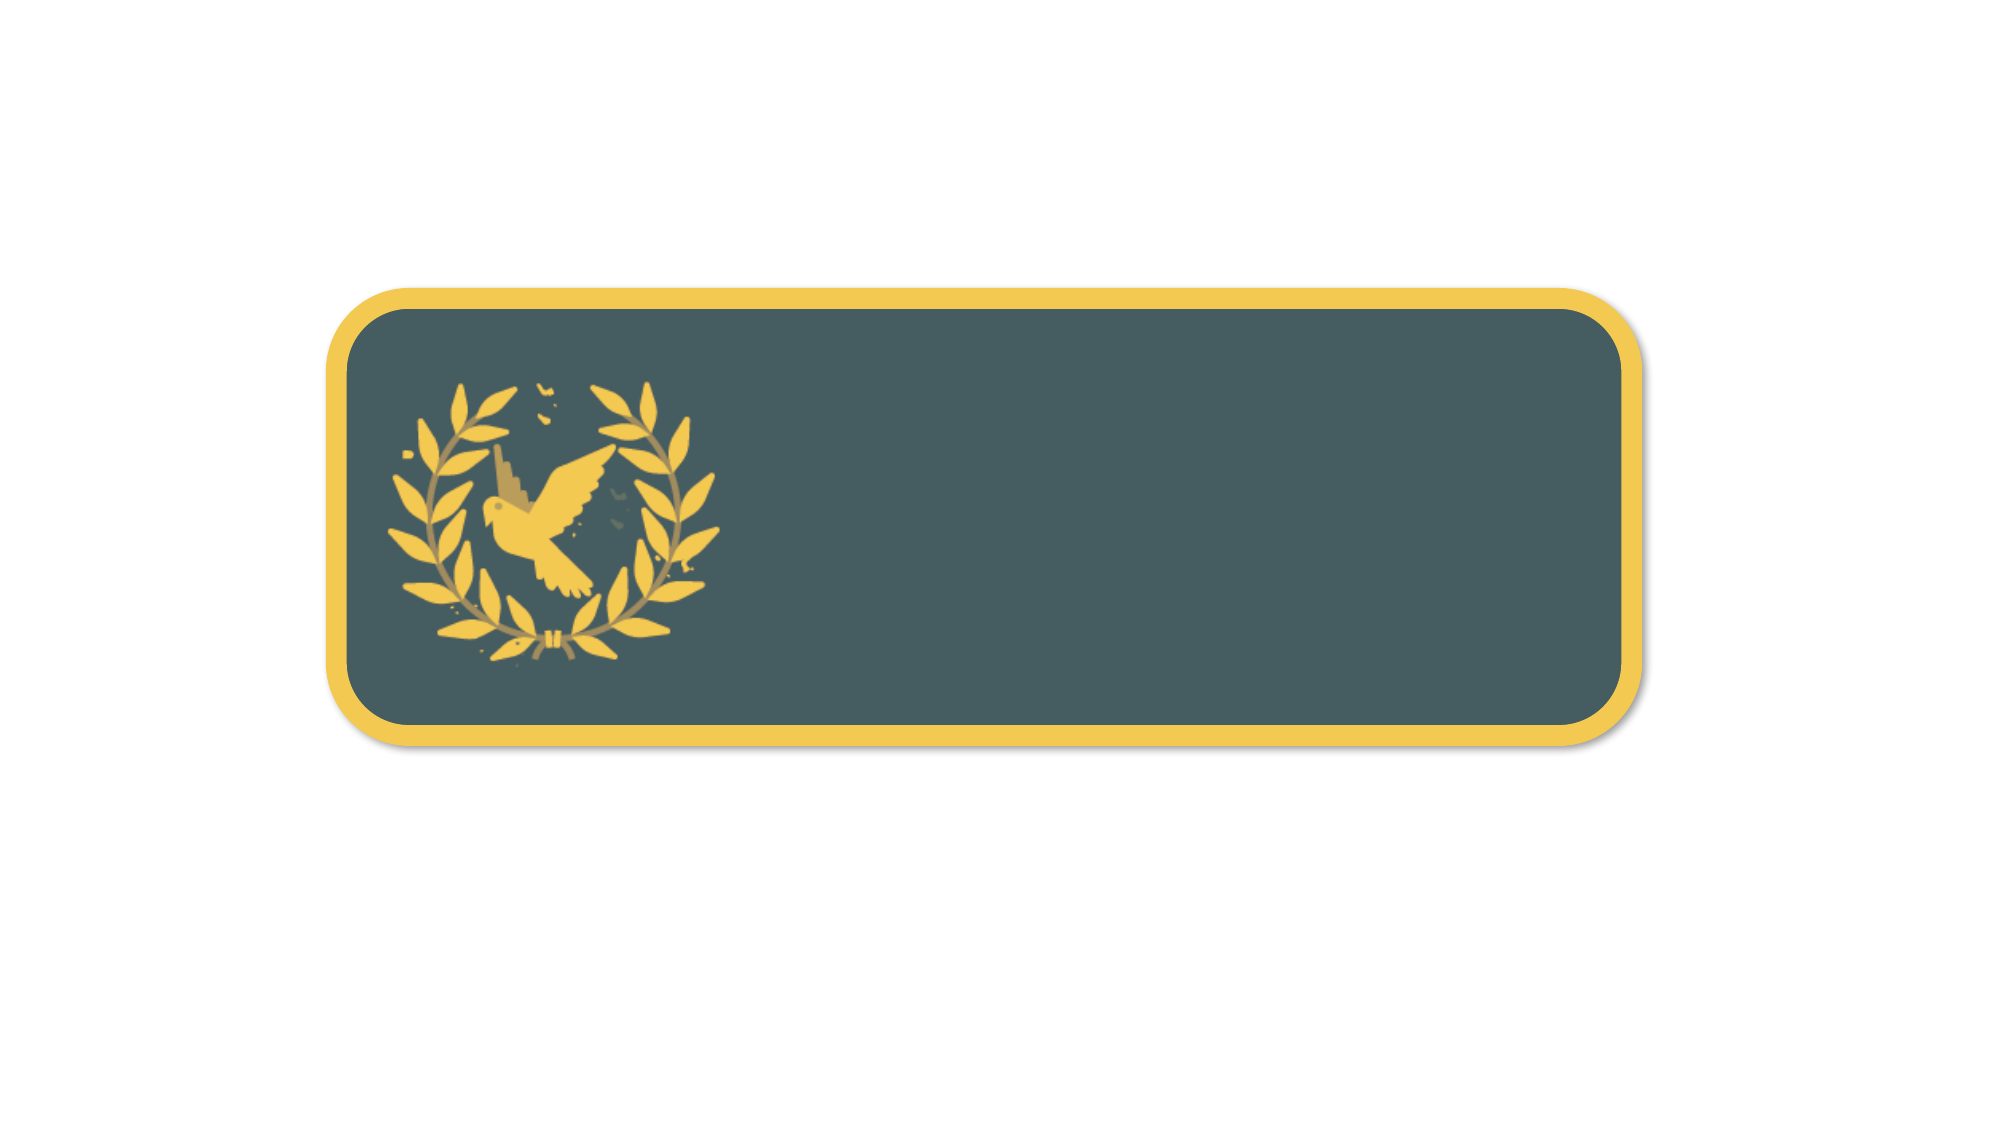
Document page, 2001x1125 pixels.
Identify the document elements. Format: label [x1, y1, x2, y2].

text_box [335, 297, 1633, 737]
picture [384, 364, 729, 670]
